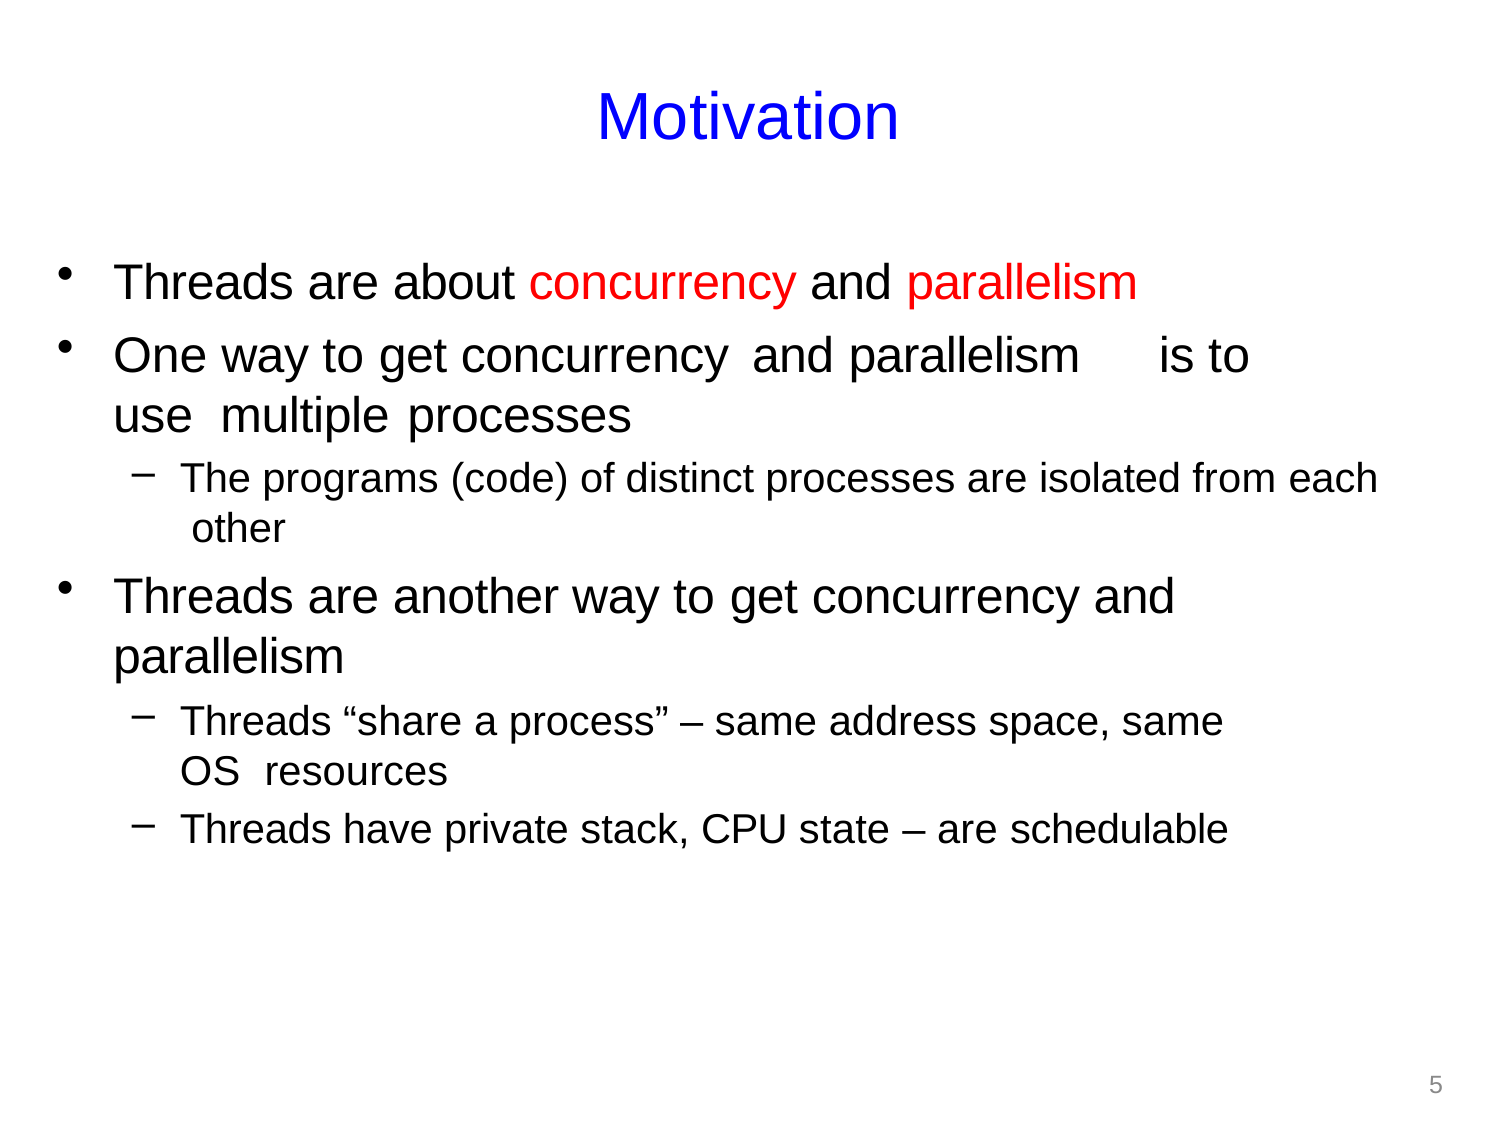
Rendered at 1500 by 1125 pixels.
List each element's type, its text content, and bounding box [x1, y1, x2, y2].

title Motivation [594, 70, 905, 234]
text_box 5 [1422, 1069, 1450, 1099]
text_box Threads are about concurrency and parallelism One way to get concurrency and parallelism is to use multiple processes The programs (code) of distinct processes are isolated from each other Threads are another way to get concurrency and parallelism Threads “share a process” – same address space, same OS resources Threads have private stack, CPU state – are schedulable [54, 234, 1383, 853]
